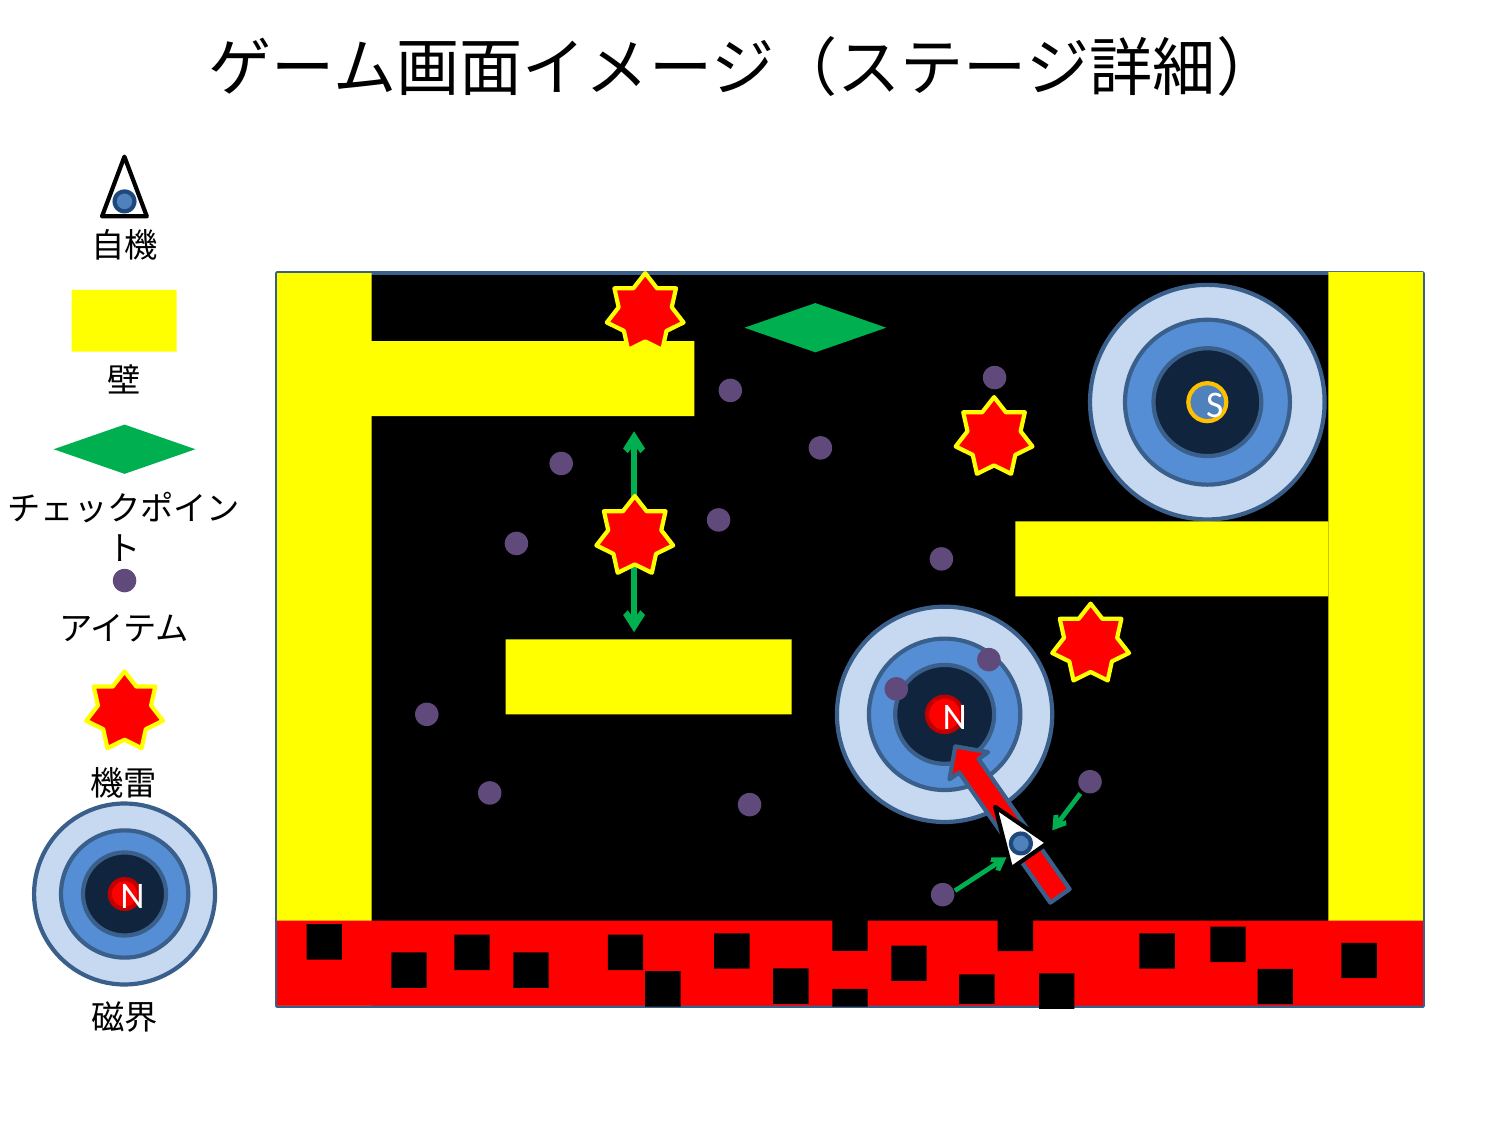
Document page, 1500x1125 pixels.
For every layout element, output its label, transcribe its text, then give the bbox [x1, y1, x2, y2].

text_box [66, 289, 183, 409]
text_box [65, 156, 183, 273]
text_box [20, 671, 228, 802]
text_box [276, 271, 1424, 1010]
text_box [20, 568, 228, 656]
title ゲーム画面イメージ（ステージ詳細） [69, 19, 1420, 112]
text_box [21, 803, 228, 1045]
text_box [0, 424, 260, 536]
